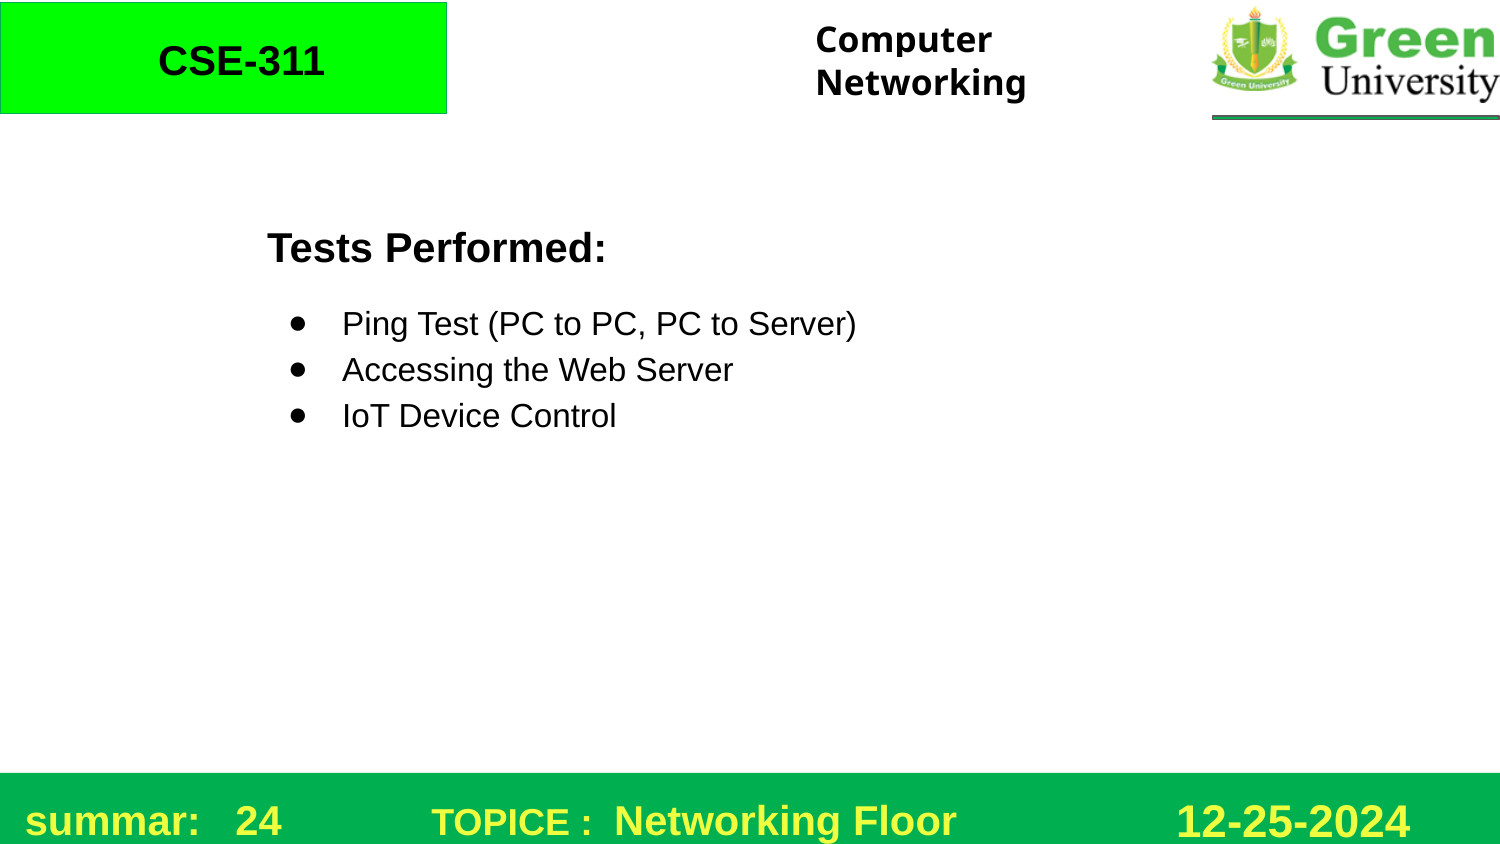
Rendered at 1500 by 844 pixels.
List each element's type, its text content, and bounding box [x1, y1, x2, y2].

text_box summar: 24 [0, 778, 307, 844]
text_box Tests Performed: Ping Test (PC to PC, PC to Server) Accessing the Web Server IoT Device Control [252, 198, 1156, 626]
text_box [1212, 116, 1499, 120]
text_box Computer Networking [800, 2, 1190, 122]
text_box [447, 772, 1500, 844]
text_box [0, 772, 15, 778]
text_box 12-25-2024 [1161, 776, 1497, 844]
picture [1211, 6, 1500, 104]
text_box [0, 2, 447, 114]
text_box TOPICE : Networking Floor [416, 778, 1029, 844]
text_box [15, 771, 447, 844]
text_box CSE-311 [38, 18, 445, 92]
